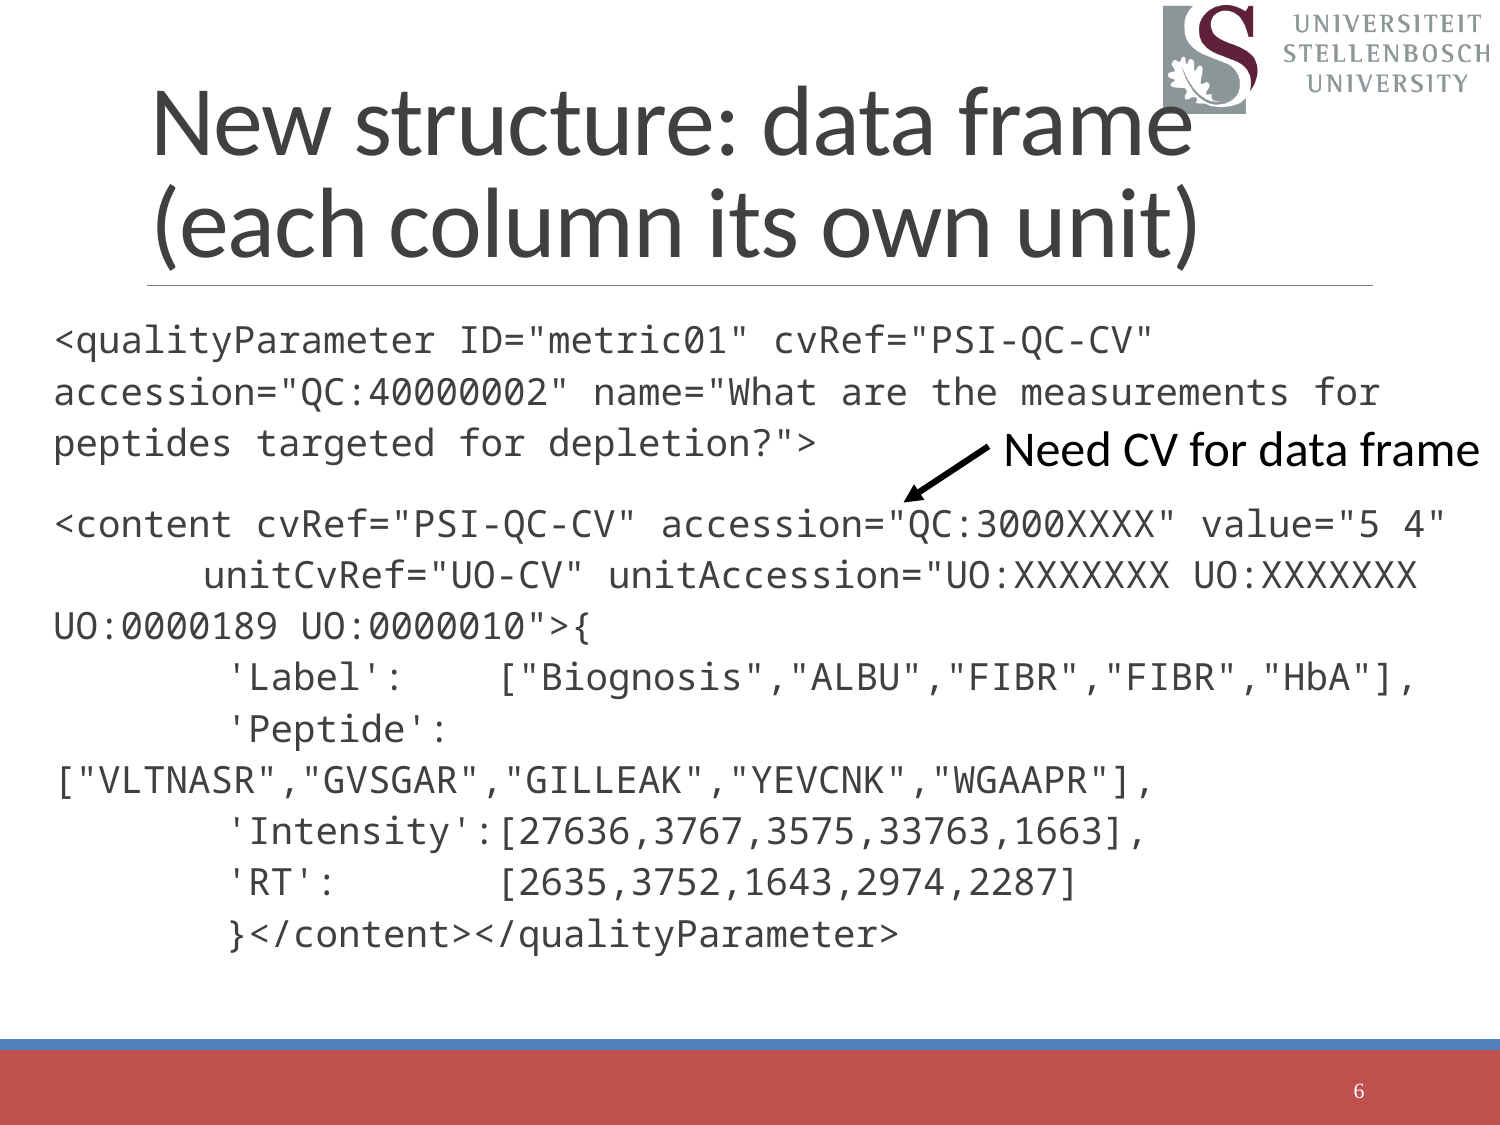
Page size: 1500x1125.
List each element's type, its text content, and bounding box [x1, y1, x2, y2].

list <qualityParameter ID="metric01" cvRef="PSI-QC-CV" accession="QC:40000002" name="What are the measurements for peptides targeted for depletion?"> <content cvRef="PSI-QC-CV" accession="QC:3000XXXX" value="5 4" unitCvRef="UO-CV" unitAccession="UO:XXXXXXX UO:XXXXXXX UO:0000189 UO:0000010">{ 'Label': ["Biognosis","ALBU","FIBR","FIBR","HbA"], 'Peptide': ["VLTNASR","GVSGAR","GILLEAK","YEVCNK","WGAAPR"], 'Intensity':[27636,3767,3575,33763,1663], 'RT': [2635,3752,1643,2974,2287] }</content></qualityParameter> [53, 302, 1500, 1024]
title New structure: data frame (each column its own unit) [135, 47, 1373, 285]
text_box Need CV for data frame [988, 408, 1496, 484]
picture [1163, 5, 1489, 114]
slide_number 6 [1218, 1059, 1380, 1120]
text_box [902, 446, 987, 503]
